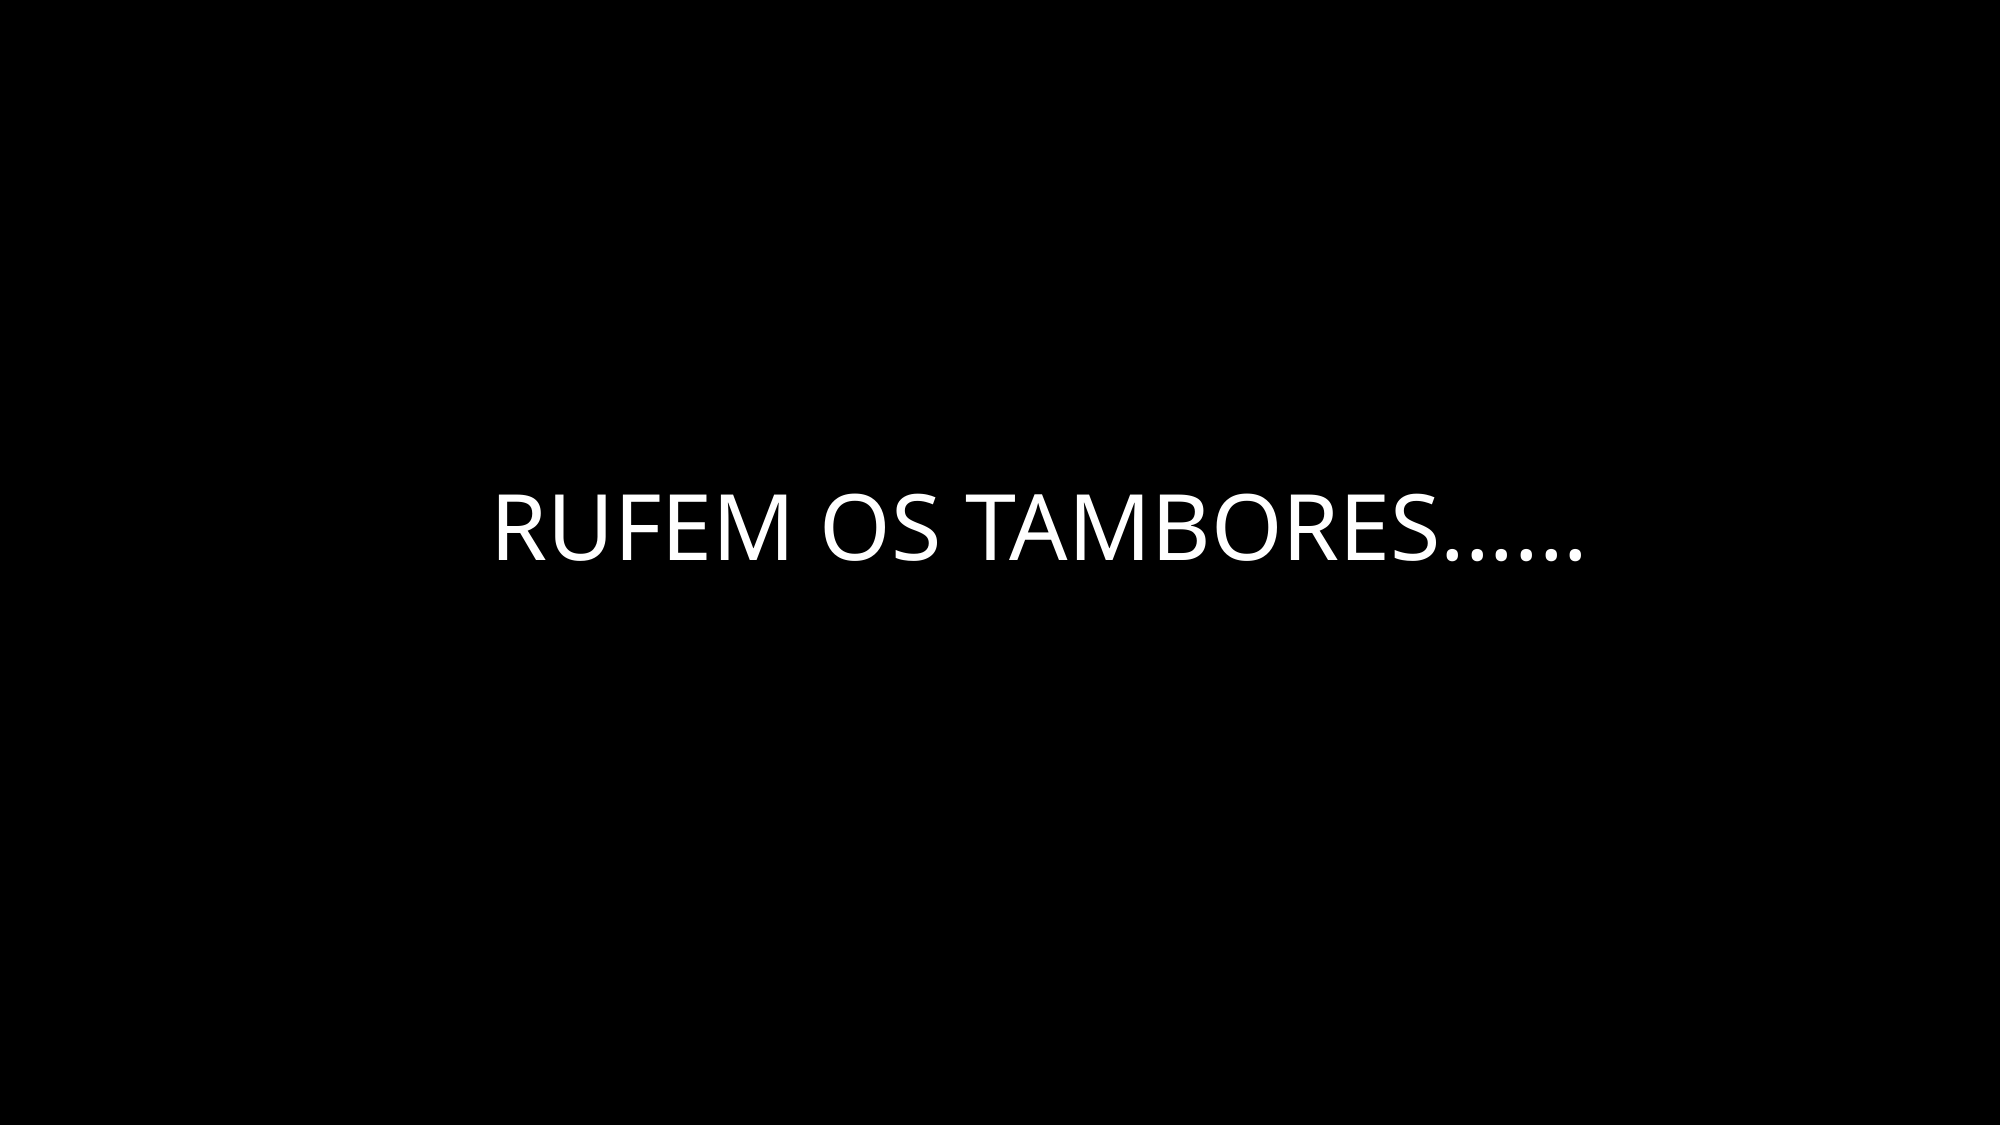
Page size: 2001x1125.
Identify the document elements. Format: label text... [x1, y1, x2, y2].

title RUFEM OS TAMBORES...... [177, 421, 1903, 640]
